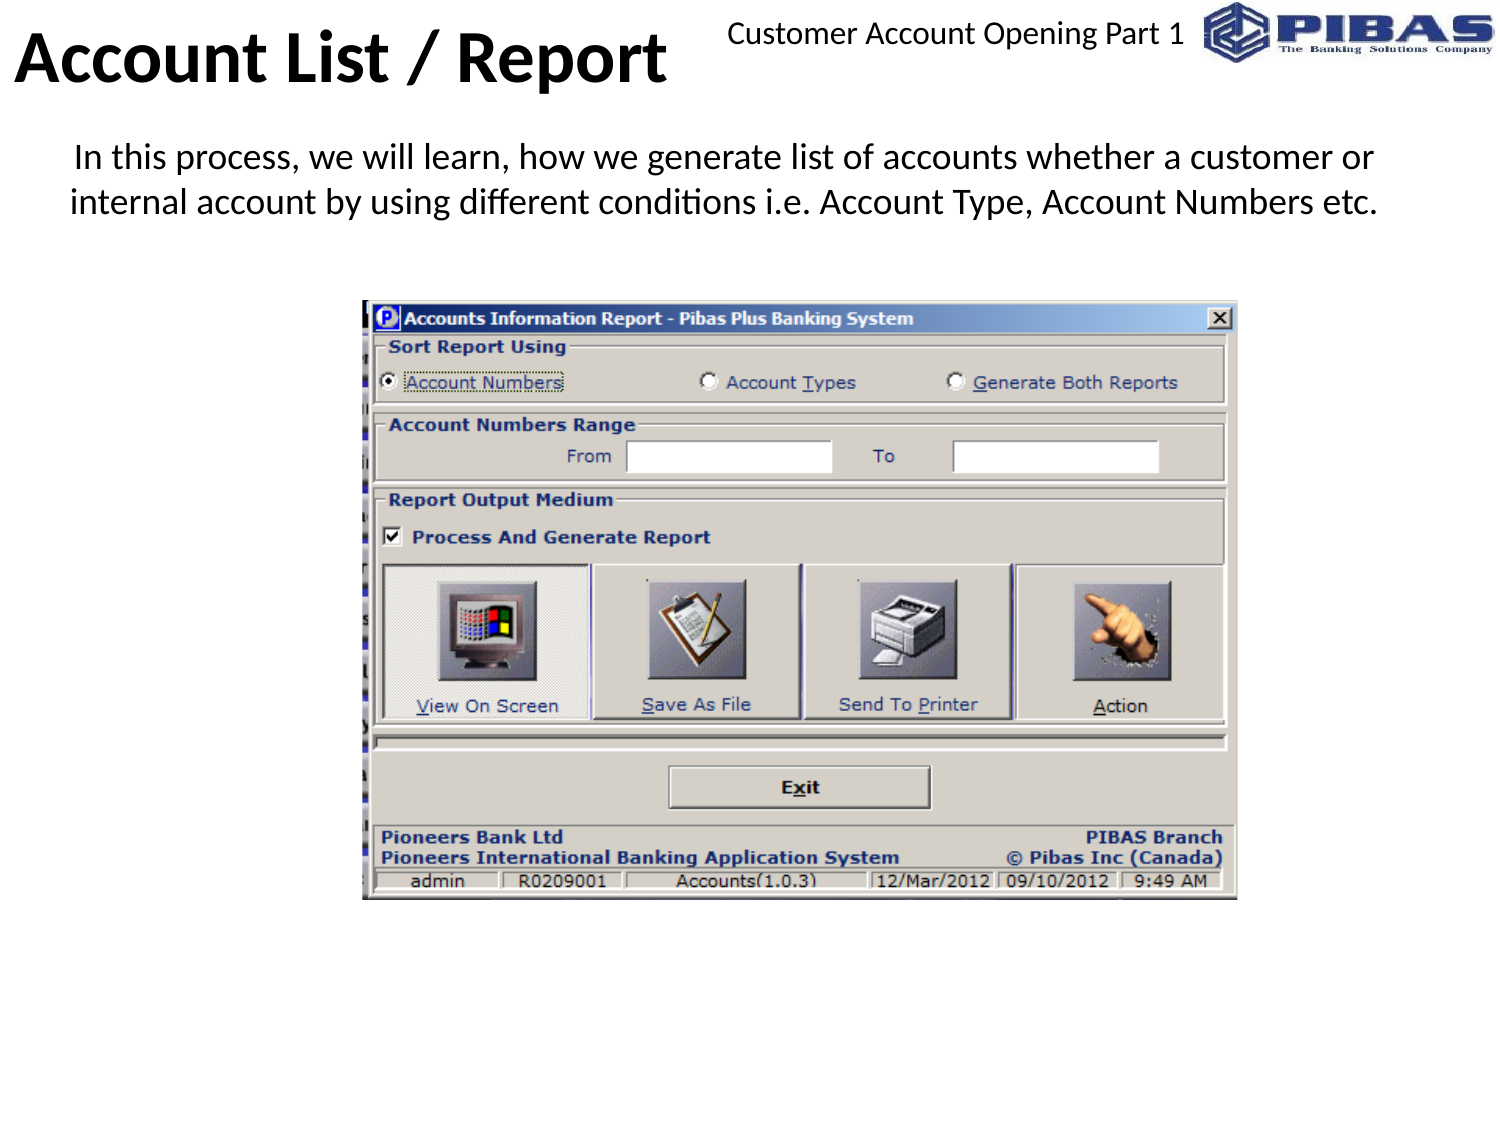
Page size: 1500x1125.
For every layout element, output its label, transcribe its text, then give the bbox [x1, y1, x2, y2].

text_box Customer Account Opening Part 1 [699, 0, 1197, 63]
text_box In this process, we will learn, how we generate list of accounts whether a customer or internal account by using different conditions i.e. Account Type, Account Numbers etc. [49, 124, 1400, 230]
text_box Account List / Report [0, 0, 725, 105]
picture [1199, 0, 1500, 63]
picture [362, 299, 1238, 901]
